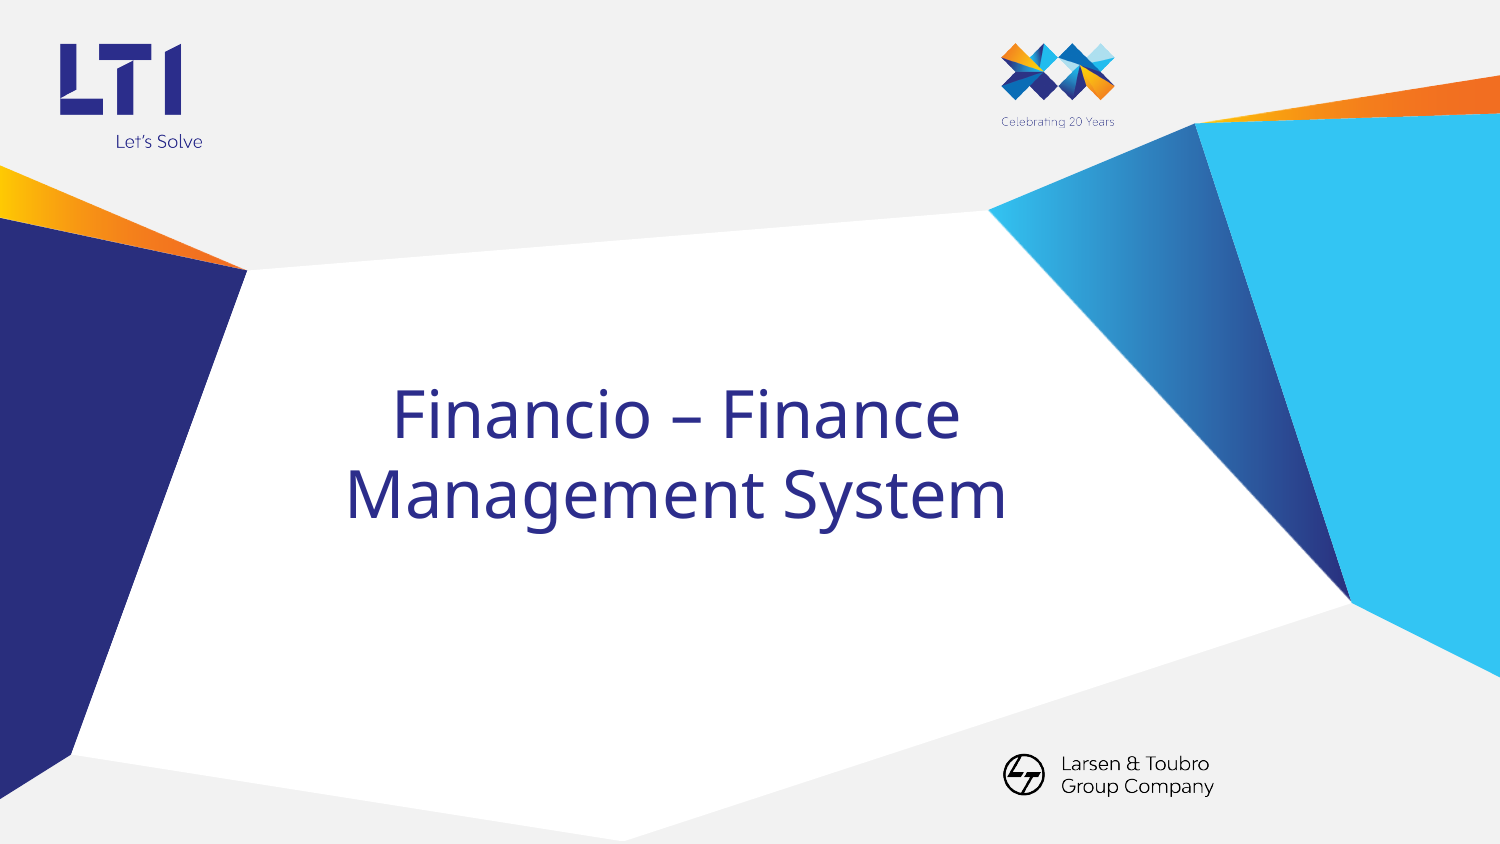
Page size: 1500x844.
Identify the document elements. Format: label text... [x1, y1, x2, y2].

picture [1001, 751, 1214, 797]
picture [1001, 43, 1115, 128]
title Financio – Finance Management System [220, 372, 1134, 535]
picture [60, 43, 202, 148]
